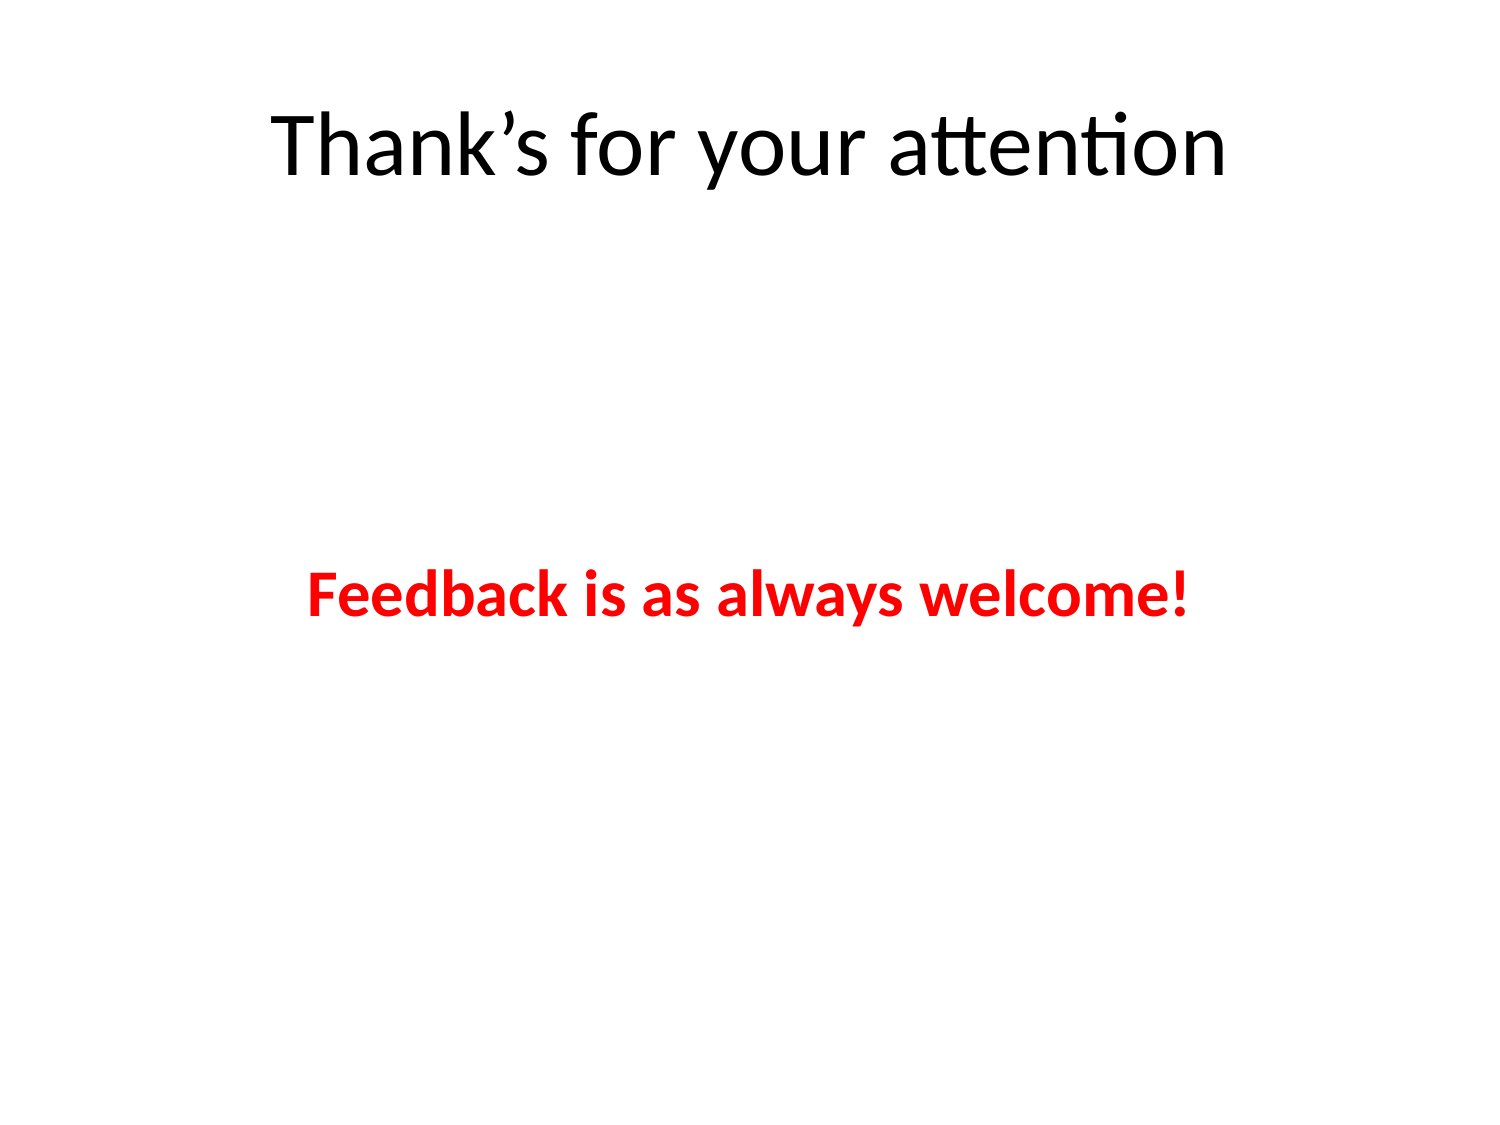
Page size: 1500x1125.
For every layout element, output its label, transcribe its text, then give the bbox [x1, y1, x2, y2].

title Thank’s for your attention [75, 45, 1425, 233]
list Feedback is as always welcome! [75, 262, 1425, 1005]
